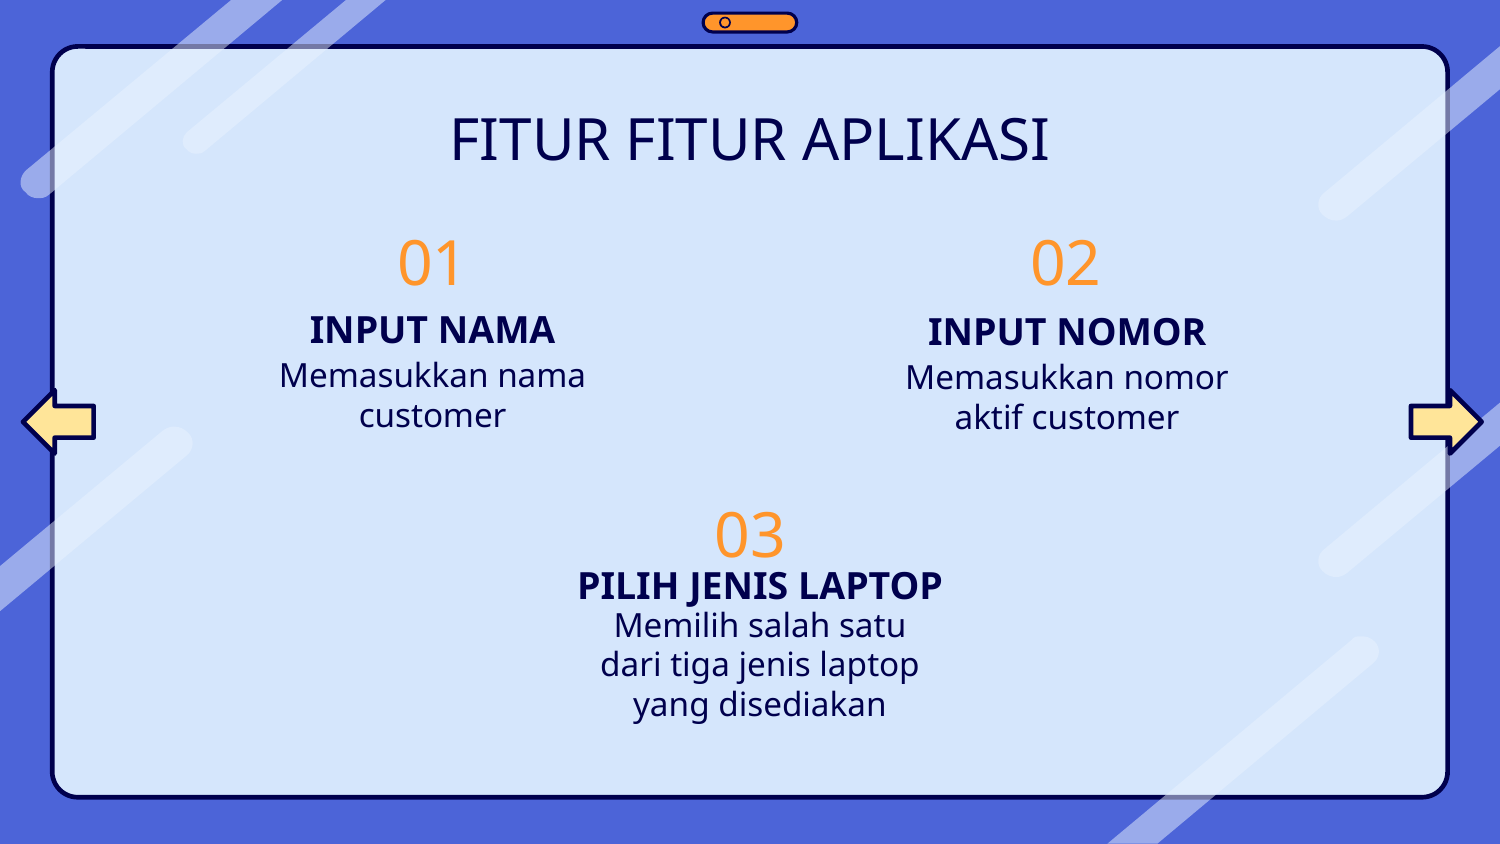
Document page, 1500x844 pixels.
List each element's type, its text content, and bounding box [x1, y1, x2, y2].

title FITUR FITUR APLIKASI [118, 87, 1382, 181]
subtitle Memasukkan nama customer [238, 361, 627, 442]
title 02 [1005, 228, 1127, 293]
title 03 [689, 500, 811, 552]
subtitle INPUT NAMA [165, 296, 700, 361]
title 01 [372, 228, 494, 293]
text_box [22, 390, 94, 454]
subtitle Memasukkan nomor aktif customer [873, 363, 1262, 443]
subtitle INPUT NOMOR [800, 298, 1335, 363]
subtitle Memilih salah satu dari tiga jenis laptop yang disediakan [565, 617, 955, 711]
text_box [1410, 390, 1482, 454]
subtitle PILIH JENIS LAPTOP [493, 552, 1028, 617]
